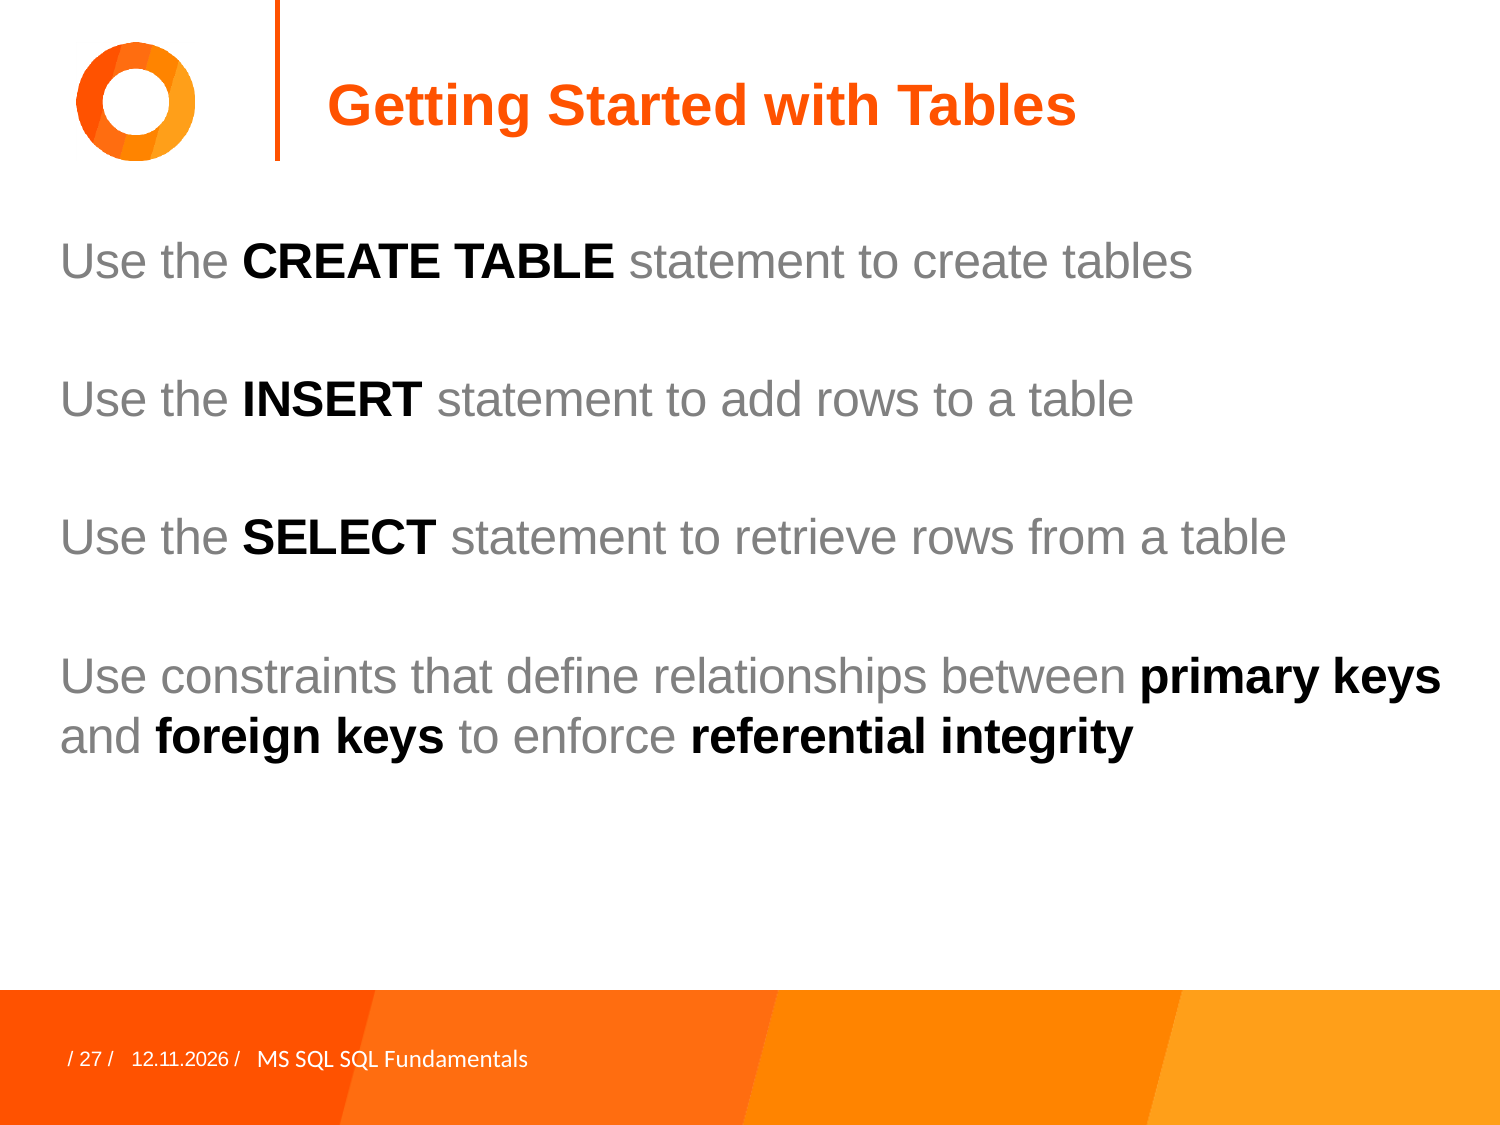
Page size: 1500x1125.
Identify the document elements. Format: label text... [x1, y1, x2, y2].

picture [0, 990, 1500, 1125]
text_box Getting Started with Tables [312, 42, 1424, 161]
picture [76, 42, 195, 162]
list Use the CREATE TABLE statement to create tables Use the INSERT statement to add rows to a table Use the SELECT statement to retrieve rows from a table Use constraints that define relationships between primary keys and foreign keys to enforce referential integrity [44, 220, 1483, 839]
